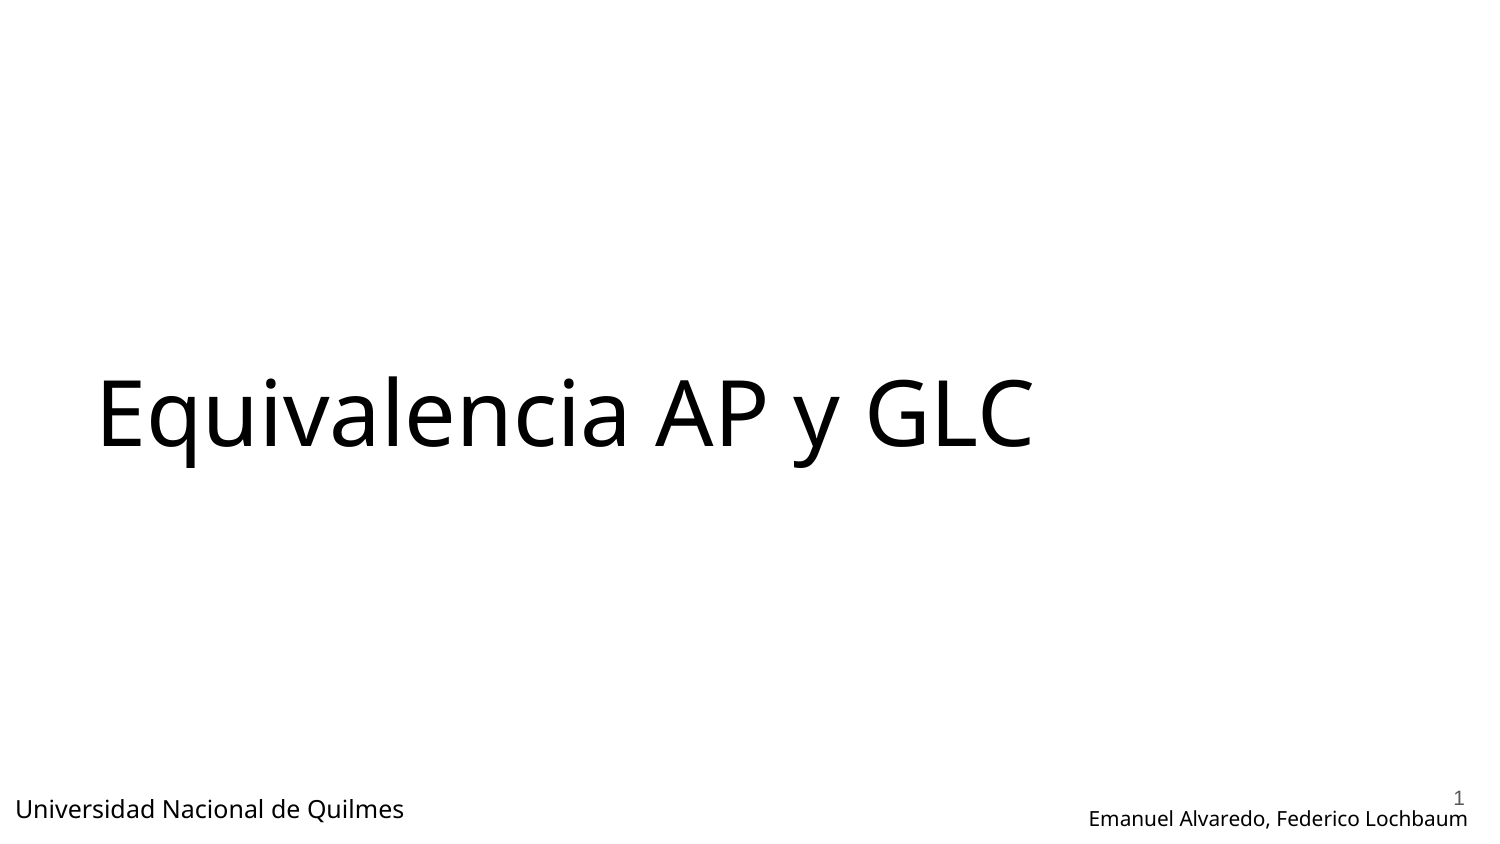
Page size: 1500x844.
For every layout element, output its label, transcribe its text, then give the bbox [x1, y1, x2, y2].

subtitle Universidad Nacional de Quilmes [0, 781, 524, 844]
title Equivalencia AP y GLC [80, 73, 1125, 745]
text_box Emanuel Alvaredo, Federico Lochbaum [1073, 790, 1500, 844]
slide_number ‹#› [1389, 764, 1480, 830]
